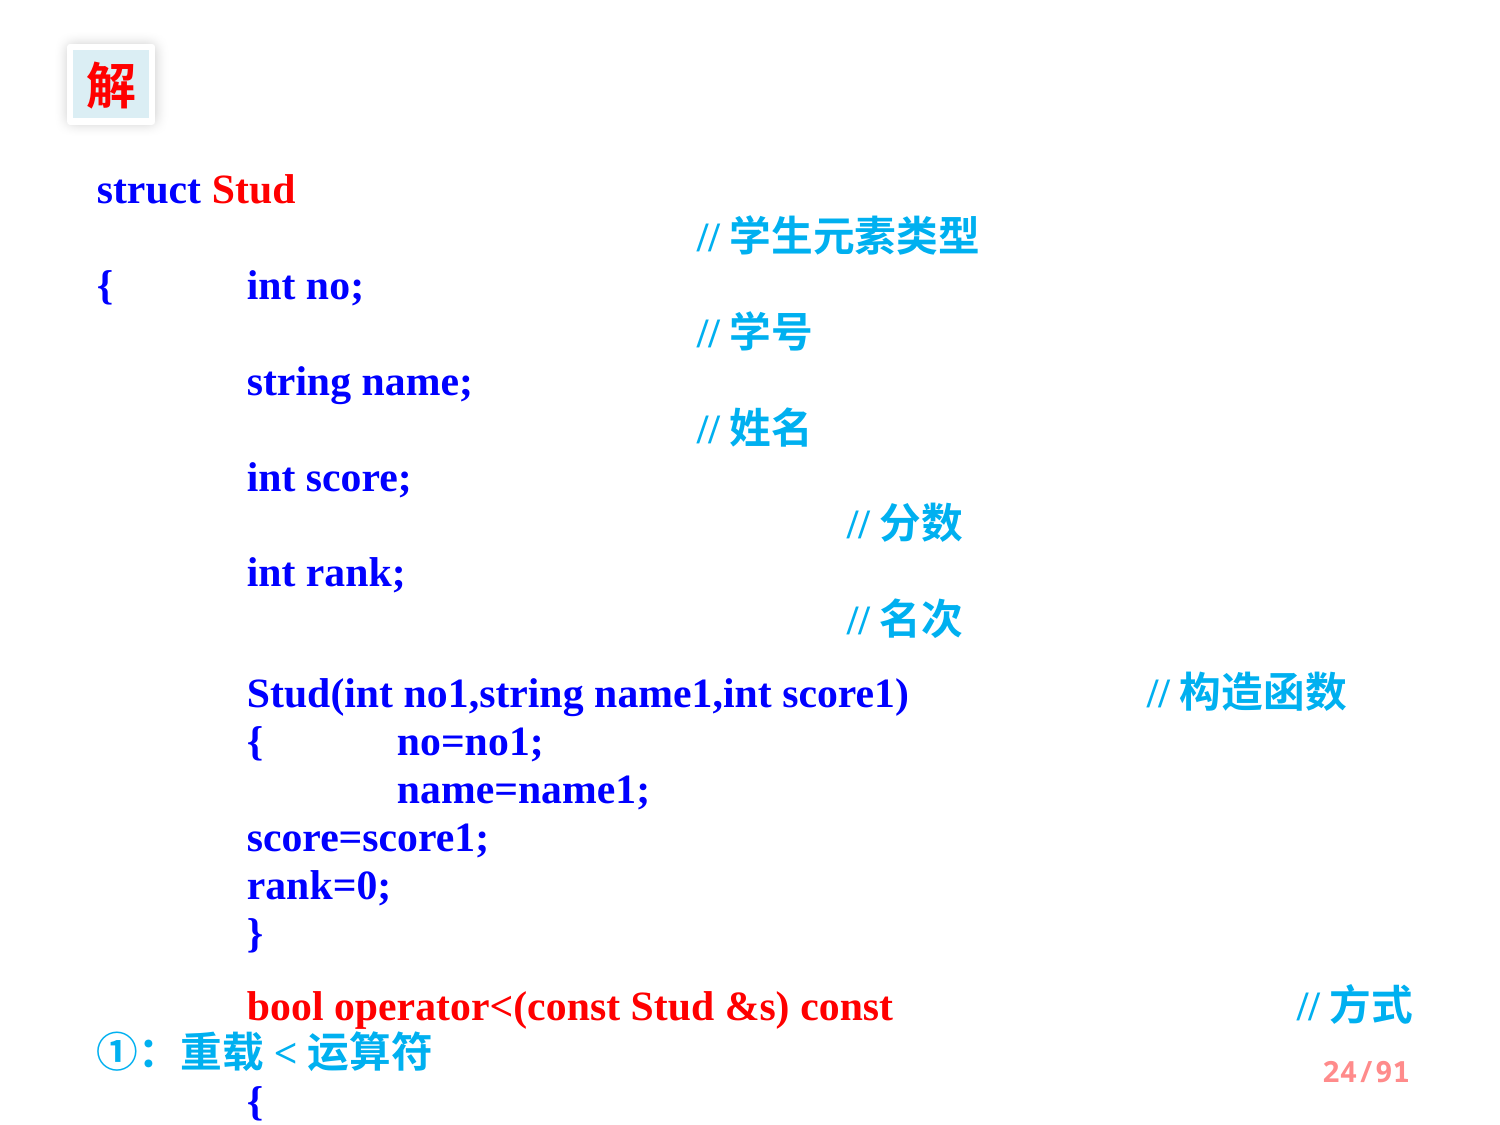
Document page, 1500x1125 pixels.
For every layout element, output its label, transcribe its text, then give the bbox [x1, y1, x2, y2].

text_box 解 [67, 44, 155, 125]
text_box struct Stud //学生元素类型 { int no; //学号 string name; //姓名 int score; //分数 int rank; //名次 Stud(int no1,string name1,int score1) //构造函数 { no=no1; name=name1; score=score1; rank=0; } bool operator<(const Stud &s) const //方式①：重载<运算符 { return score>s.score; //用于按score递减排序 } }; [80, 139, 1443, 1125]
slide_number 24/91 [1074, 1042, 1425, 1103]
